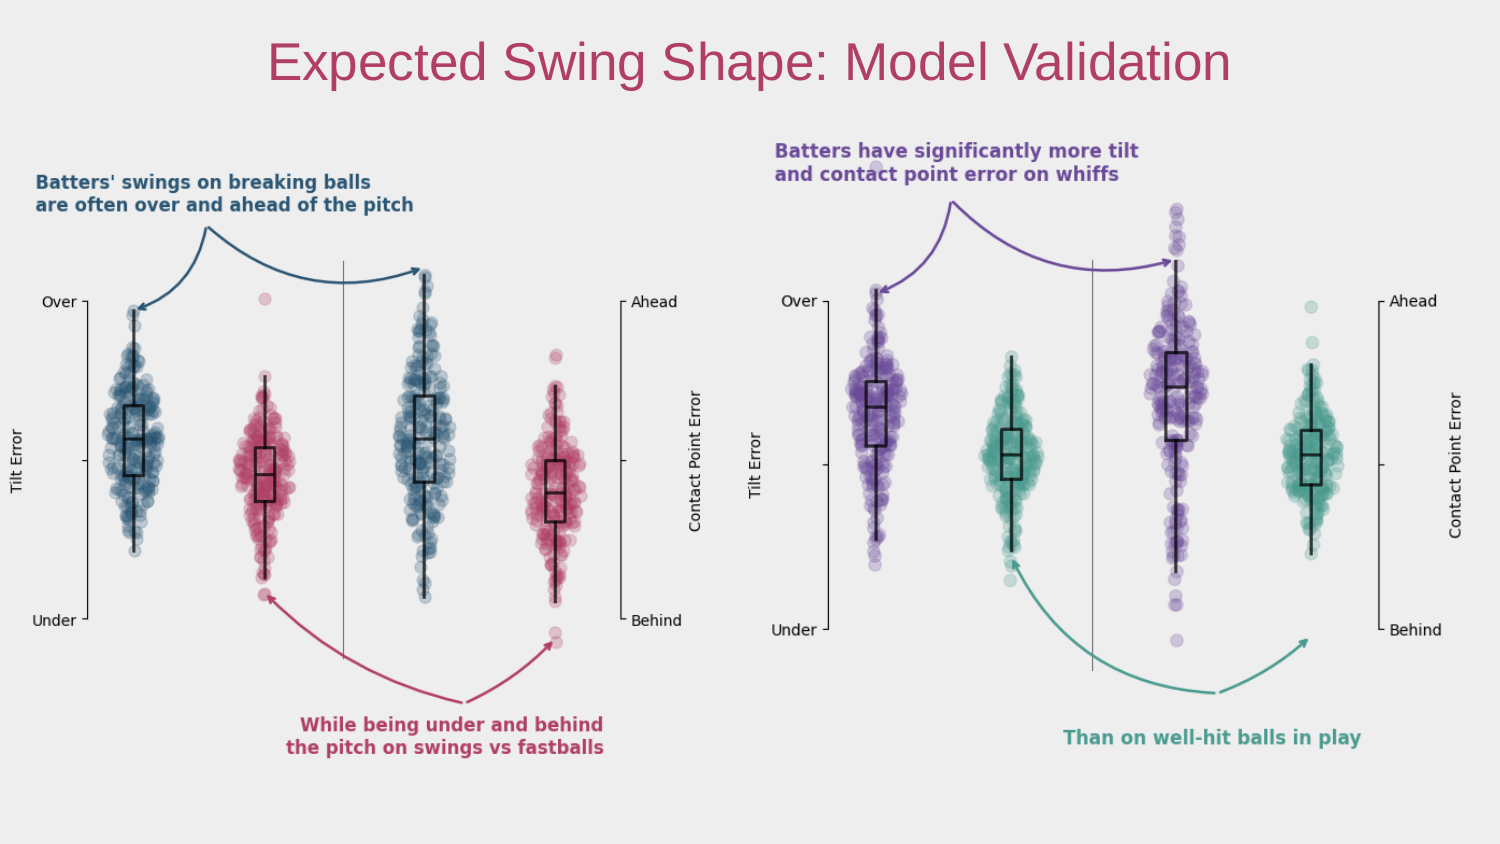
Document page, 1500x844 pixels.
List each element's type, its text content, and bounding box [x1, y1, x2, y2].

title Expected Swing Shape: Model Validation [51, 12, 1449, 107]
picture [738, 131, 1476, 760]
picture [0, 163, 714, 768]
